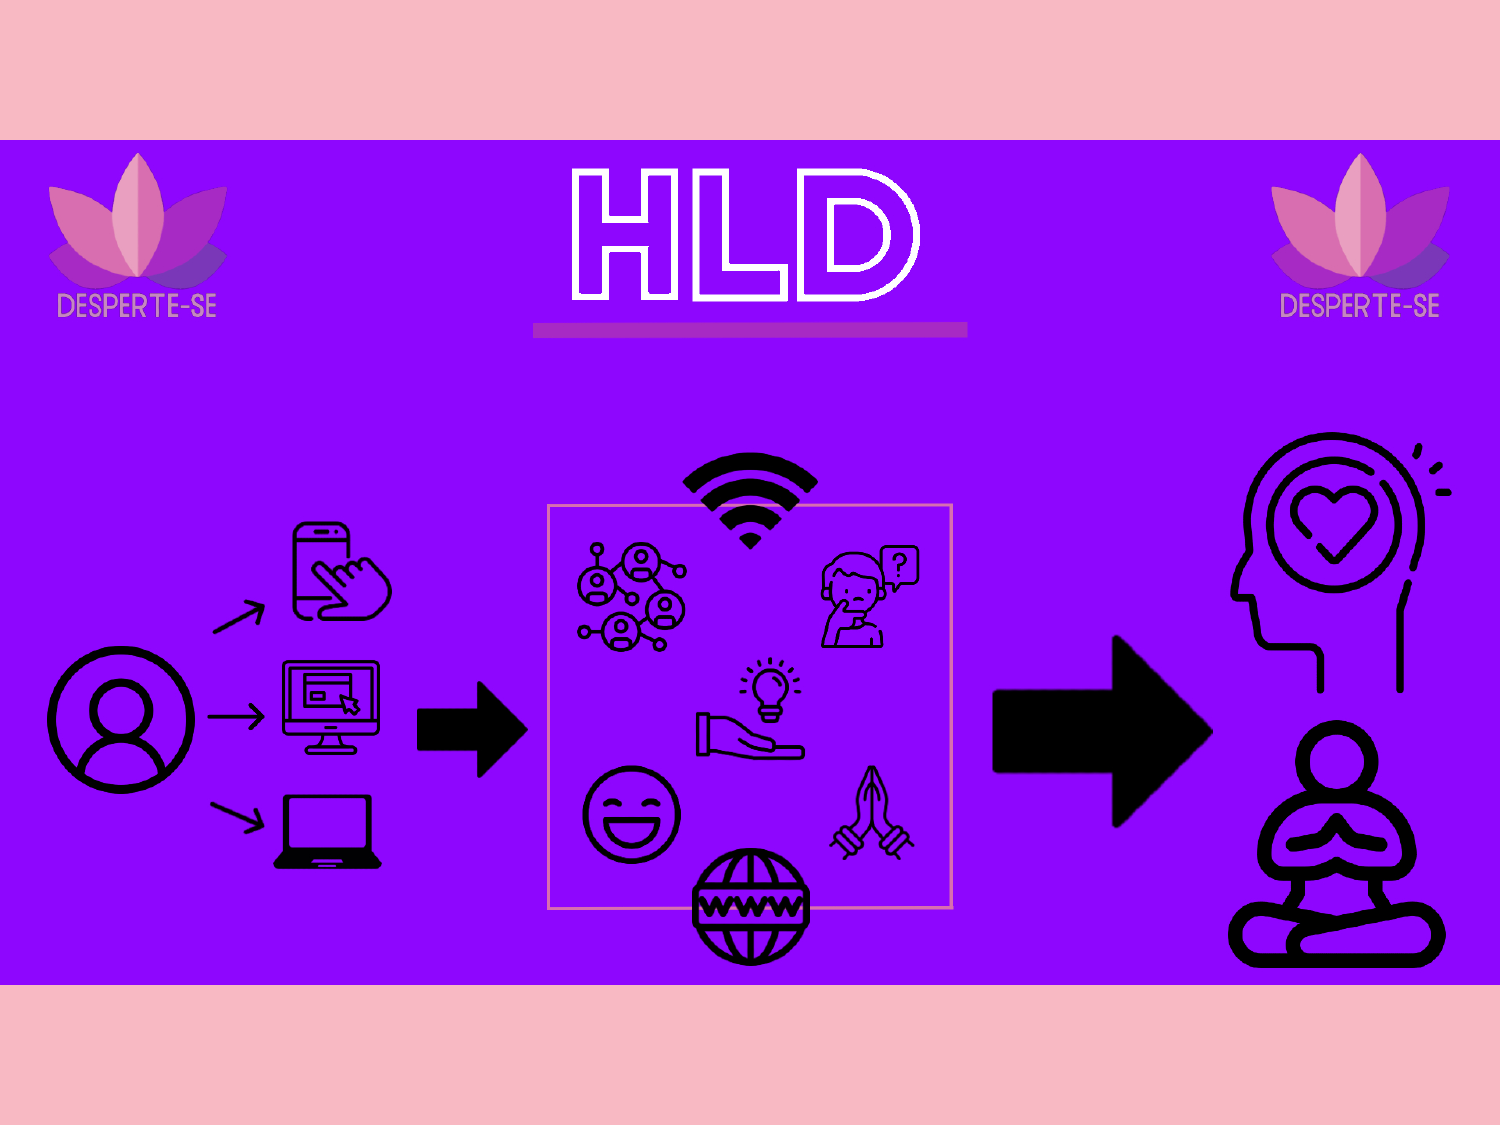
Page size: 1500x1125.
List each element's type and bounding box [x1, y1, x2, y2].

picture [0, 140, 1500, 985]
